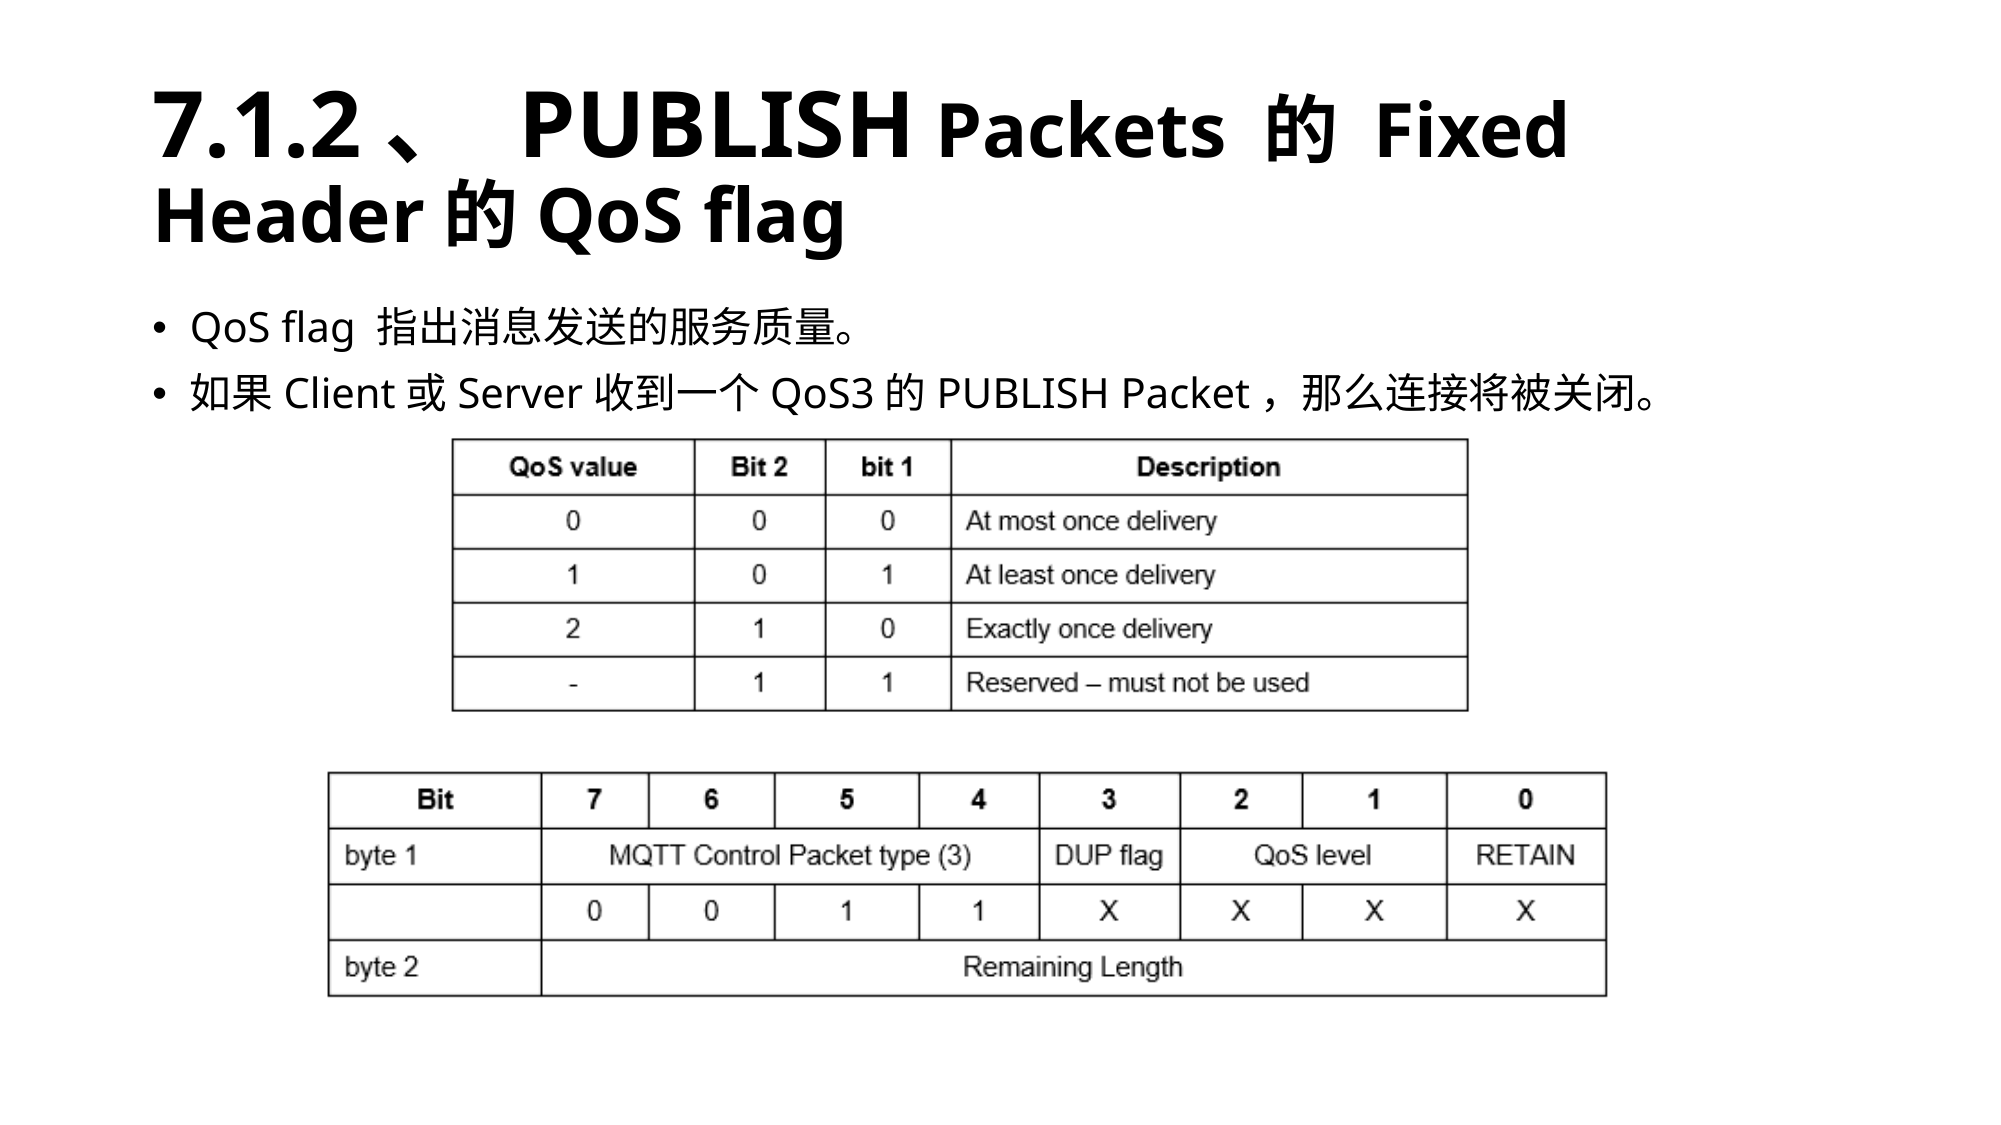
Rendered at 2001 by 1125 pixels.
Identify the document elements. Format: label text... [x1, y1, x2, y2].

list QoS flag 指出消息发送的服务质量。 如果Client或Server收到一个QoS3的PUBLISH Packet，那么连接将被关闭。 [137, 299, 1863, 1014]
picture [317, 763, 1615, 1014]
title 7.1.2、 PUBLISH Packets 的 Fixed Header的QoS flag [137, 59, 1863, 278]
picture [445, 428, 1487, 721]
